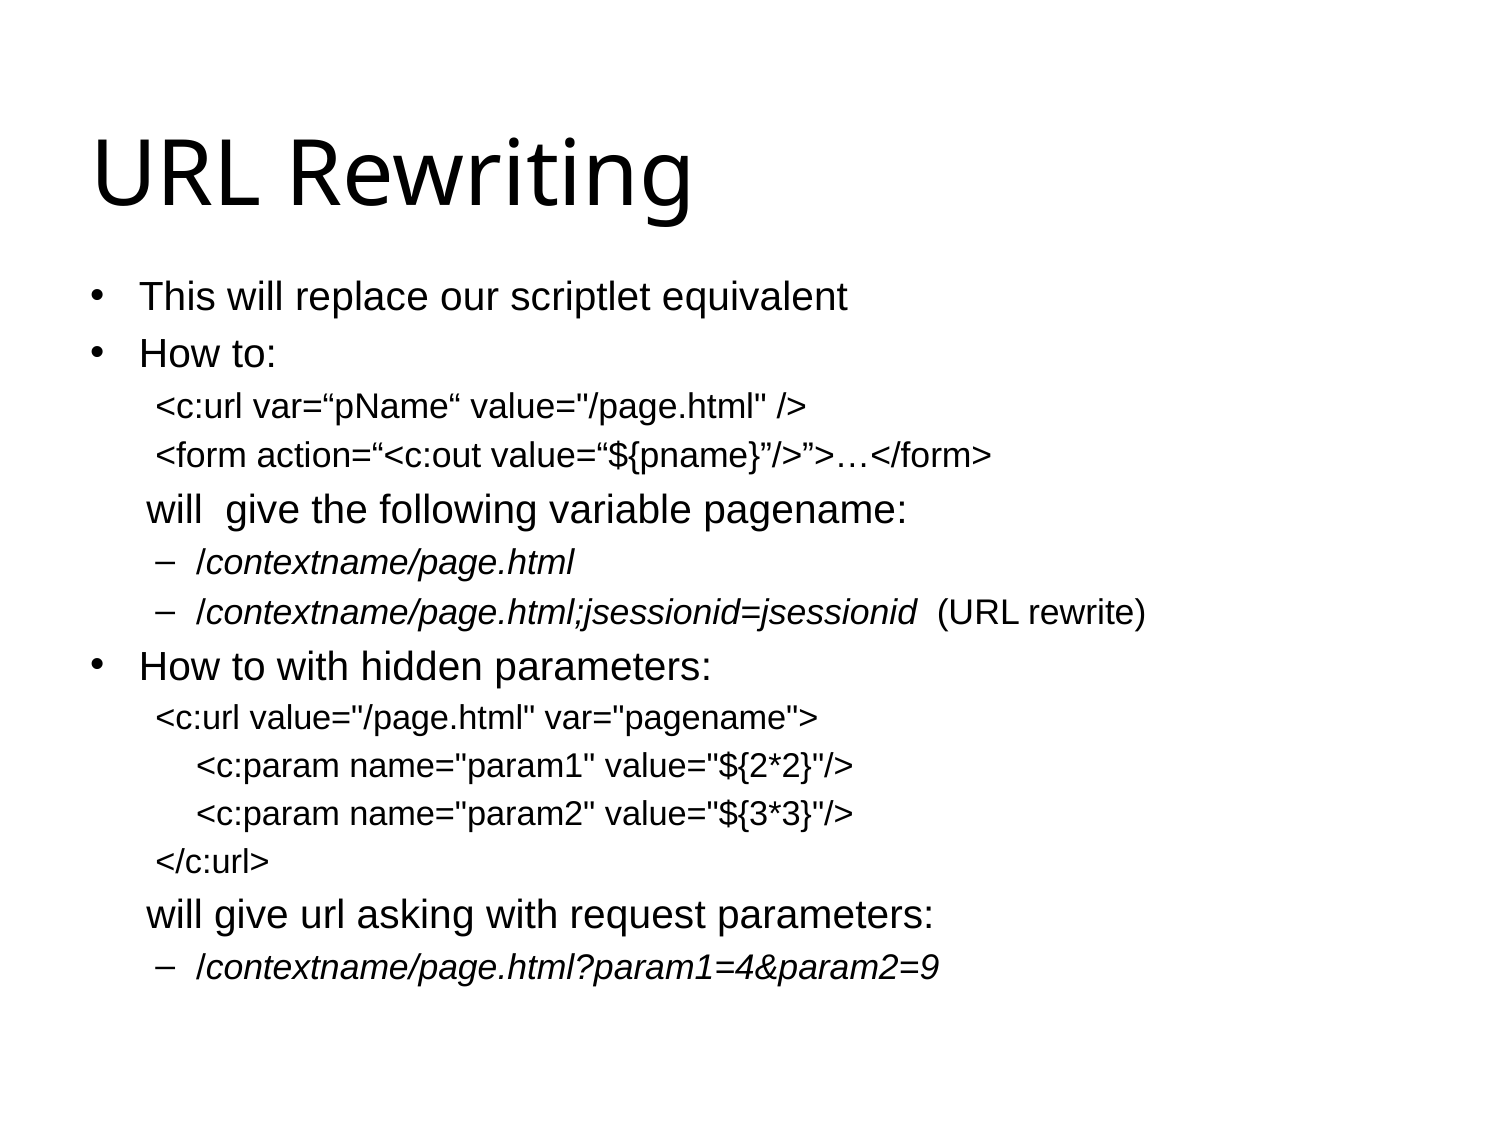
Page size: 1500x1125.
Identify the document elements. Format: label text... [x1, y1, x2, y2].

title URL Rewriting [74, 74, 1426, 262]
list This will replace our scriptlet equivalent How to: <c:url var=“pName“ value="/page.html" /> <form action=“<c:out value=“${pname}”/>”>…</form> will give the following variable pagename: /contextname/page.html /contextname/page.html;jsessionid=jsessionid (URL rewrite) How to with hidden parameters: <c:url value="/page.html" var="pagename"> <c:param name="param1" value="${2*2}"/> <c:param name="param2" value="${3*3}"/> </c:url> will give url asking with request parameters: /contextname/page.html?param1=4&param2=9 [74, 262, 1426, 1006]
